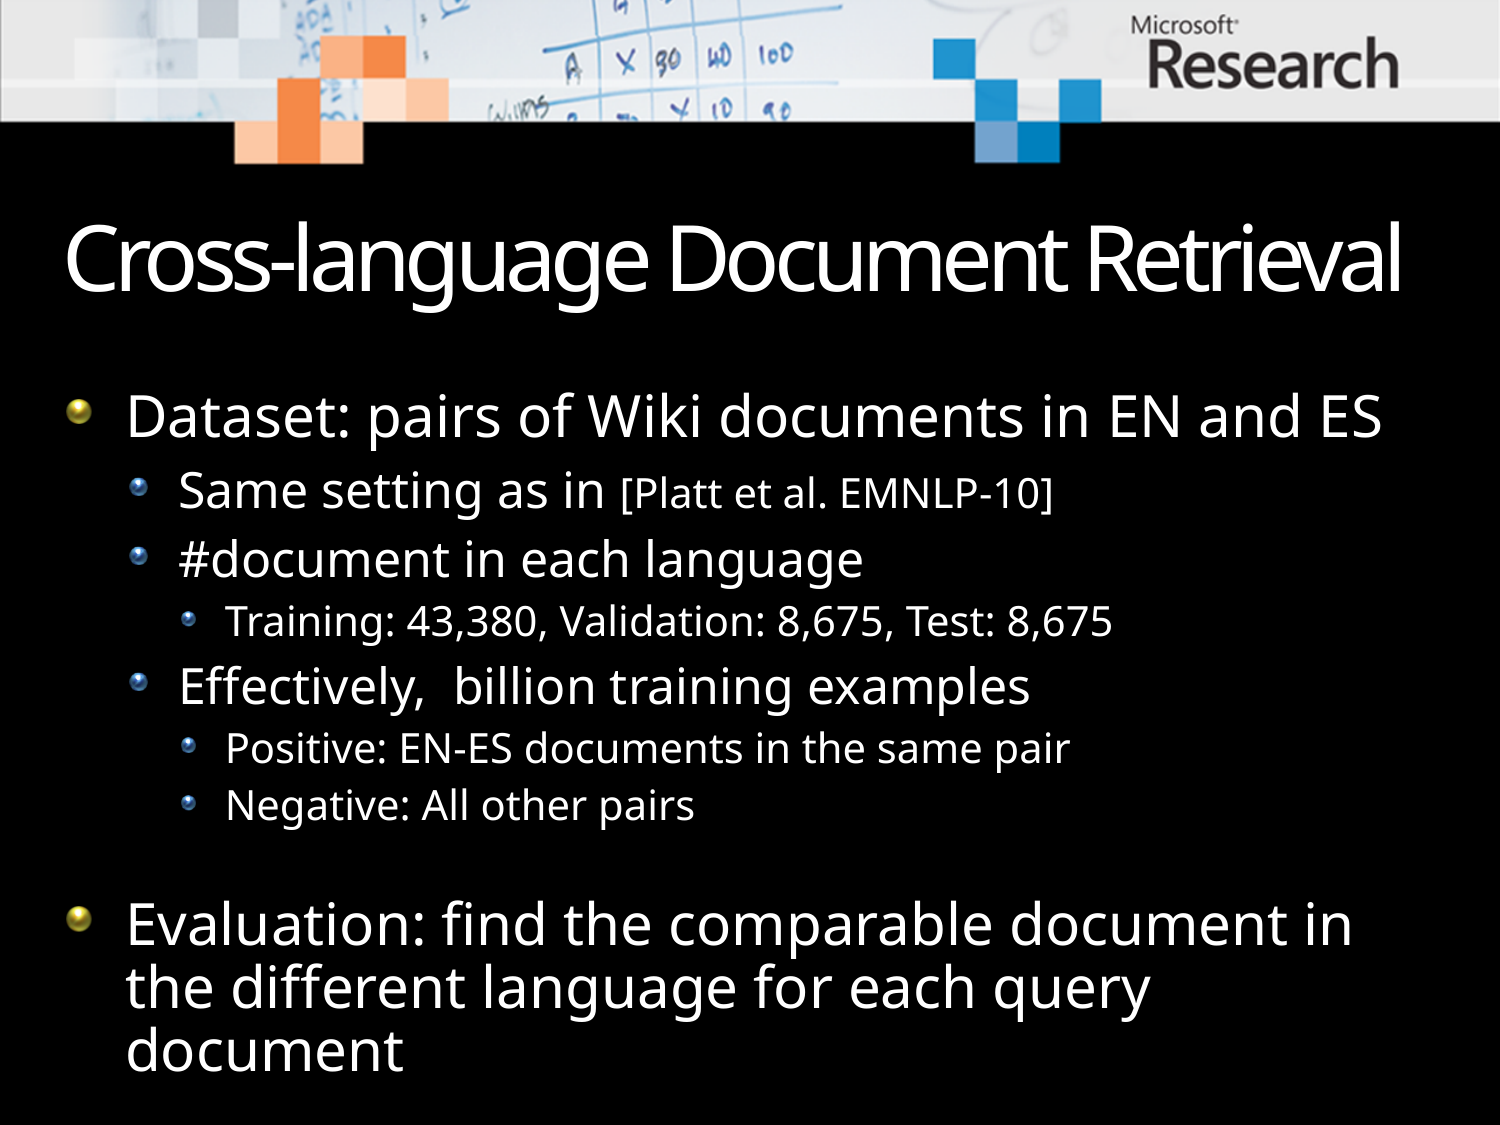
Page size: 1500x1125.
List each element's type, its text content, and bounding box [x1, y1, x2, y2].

title Cross-language Document Retrieval [62, 212, 1438, 313]
picture [0, 0, 1500, 1125]
